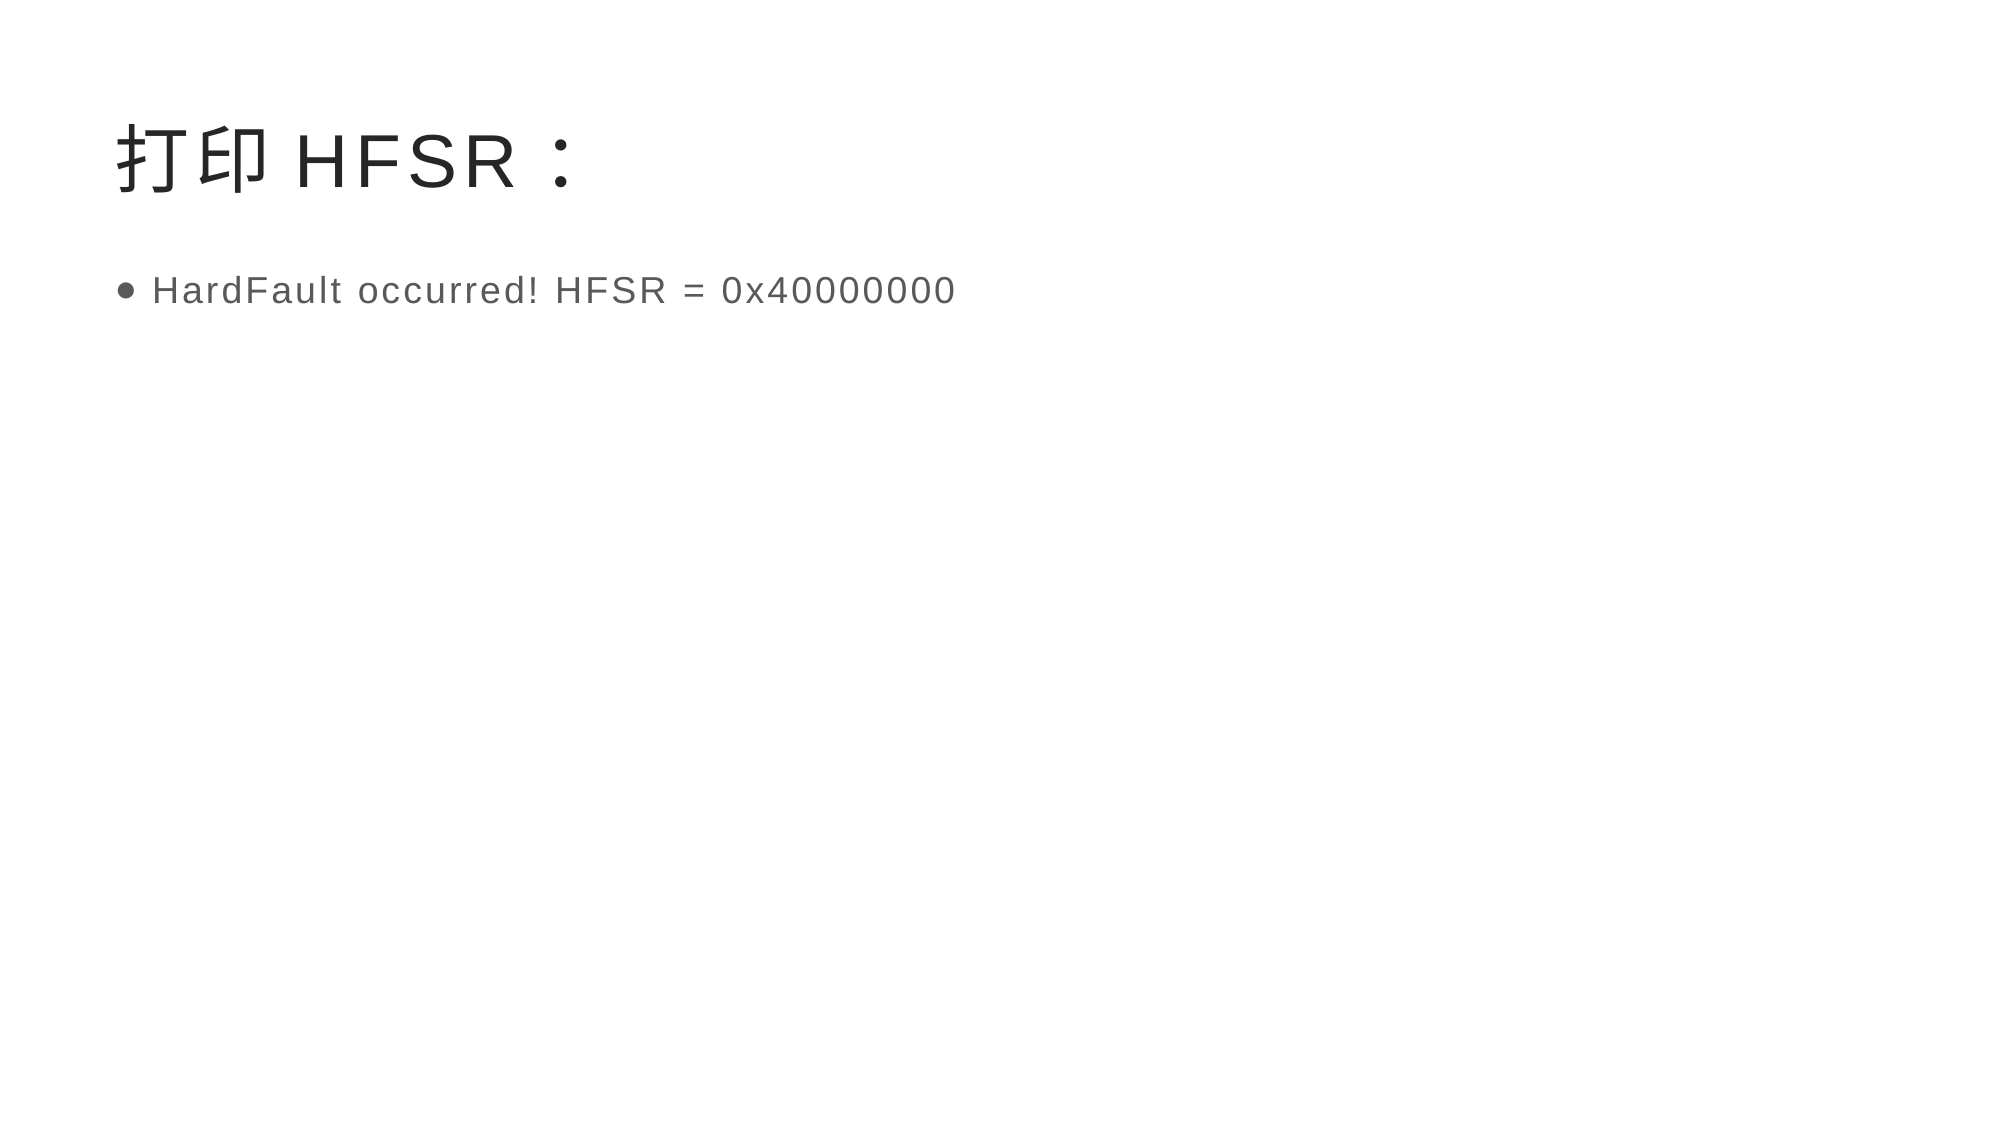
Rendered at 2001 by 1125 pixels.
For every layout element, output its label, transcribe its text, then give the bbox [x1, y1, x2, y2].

title 打印HFSR： [99, 99, 1900, 216]
list HardFault occurred! HFSR = 0x40000000 [99, 244, 1900, 1026]
